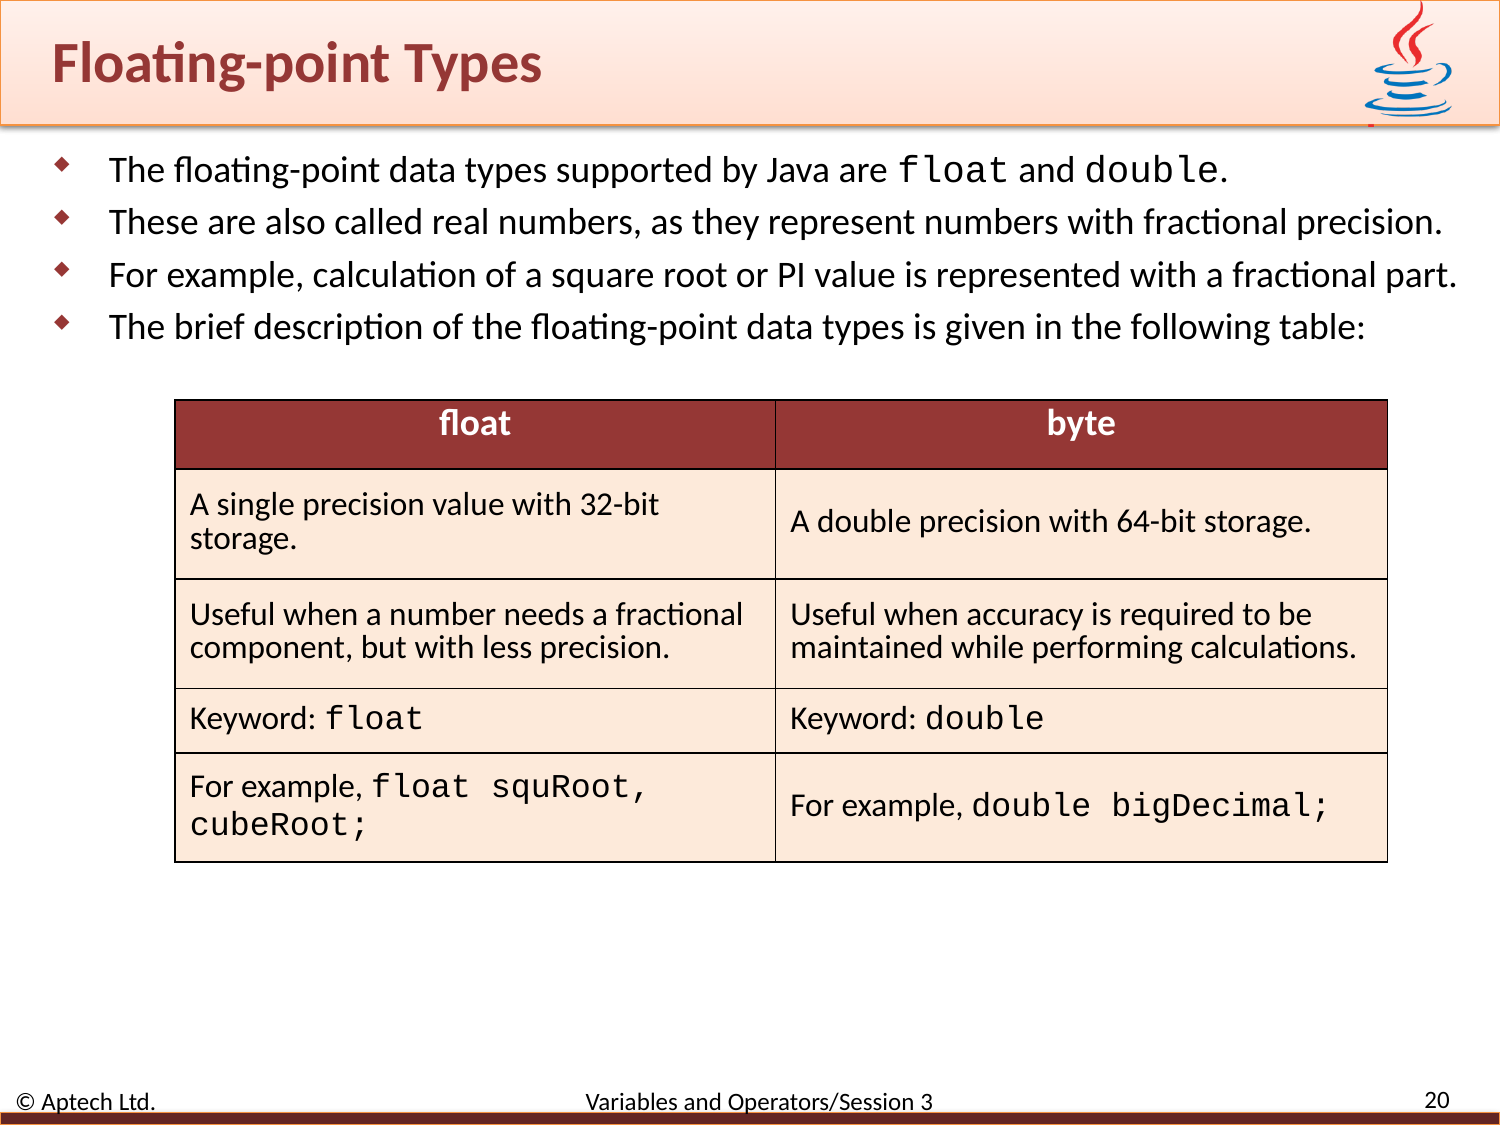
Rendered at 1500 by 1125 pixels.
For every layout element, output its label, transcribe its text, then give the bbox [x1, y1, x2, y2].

footer © Aptech Ltd. Variables and Operators/Session 3 [0, 1087, 1325, 1113]
table_header float [176, 401, 775, 468]
table_cell A single precision value with 32-bit storage. [176, 470, 775, 578]
table_cell Keyword: float [176, 689, 775, 752]
table_cell For example, double bigDecimal; [776, 754, 1387, 861]
slide_number 20 [1337, 1084, 1465, 1113]
table_cell Keyword: double [776, 689, 1387, 752]
list The floating-point data types supported by Java are float and double. These are also called real numbers, as they represent numbers with fractional precision. For example, calculation of a square root or PI value is represented with a fractional part. The brief description of the floating-point data types is given in the following table: [37, 137, 1500, 376]
table_header byte [776, 401, 1387, 468]
table_cell A double precision with 64-bit storage. [776, 470, 1387, 578]
title Floating-point Types [37, 24, 1288, 93]
table_cell For example, float squRoot, cubeRoot; [176, 754, 775, 861]
table_cell Useful when a number needs a fractional component, but with less precision. [176, 580, 775, 688]
table_cell Useful when accuracy is required to be maintained while performing calculations. [776, 580, 1387, 688]
picture [1362, 0, 1454, 127]
